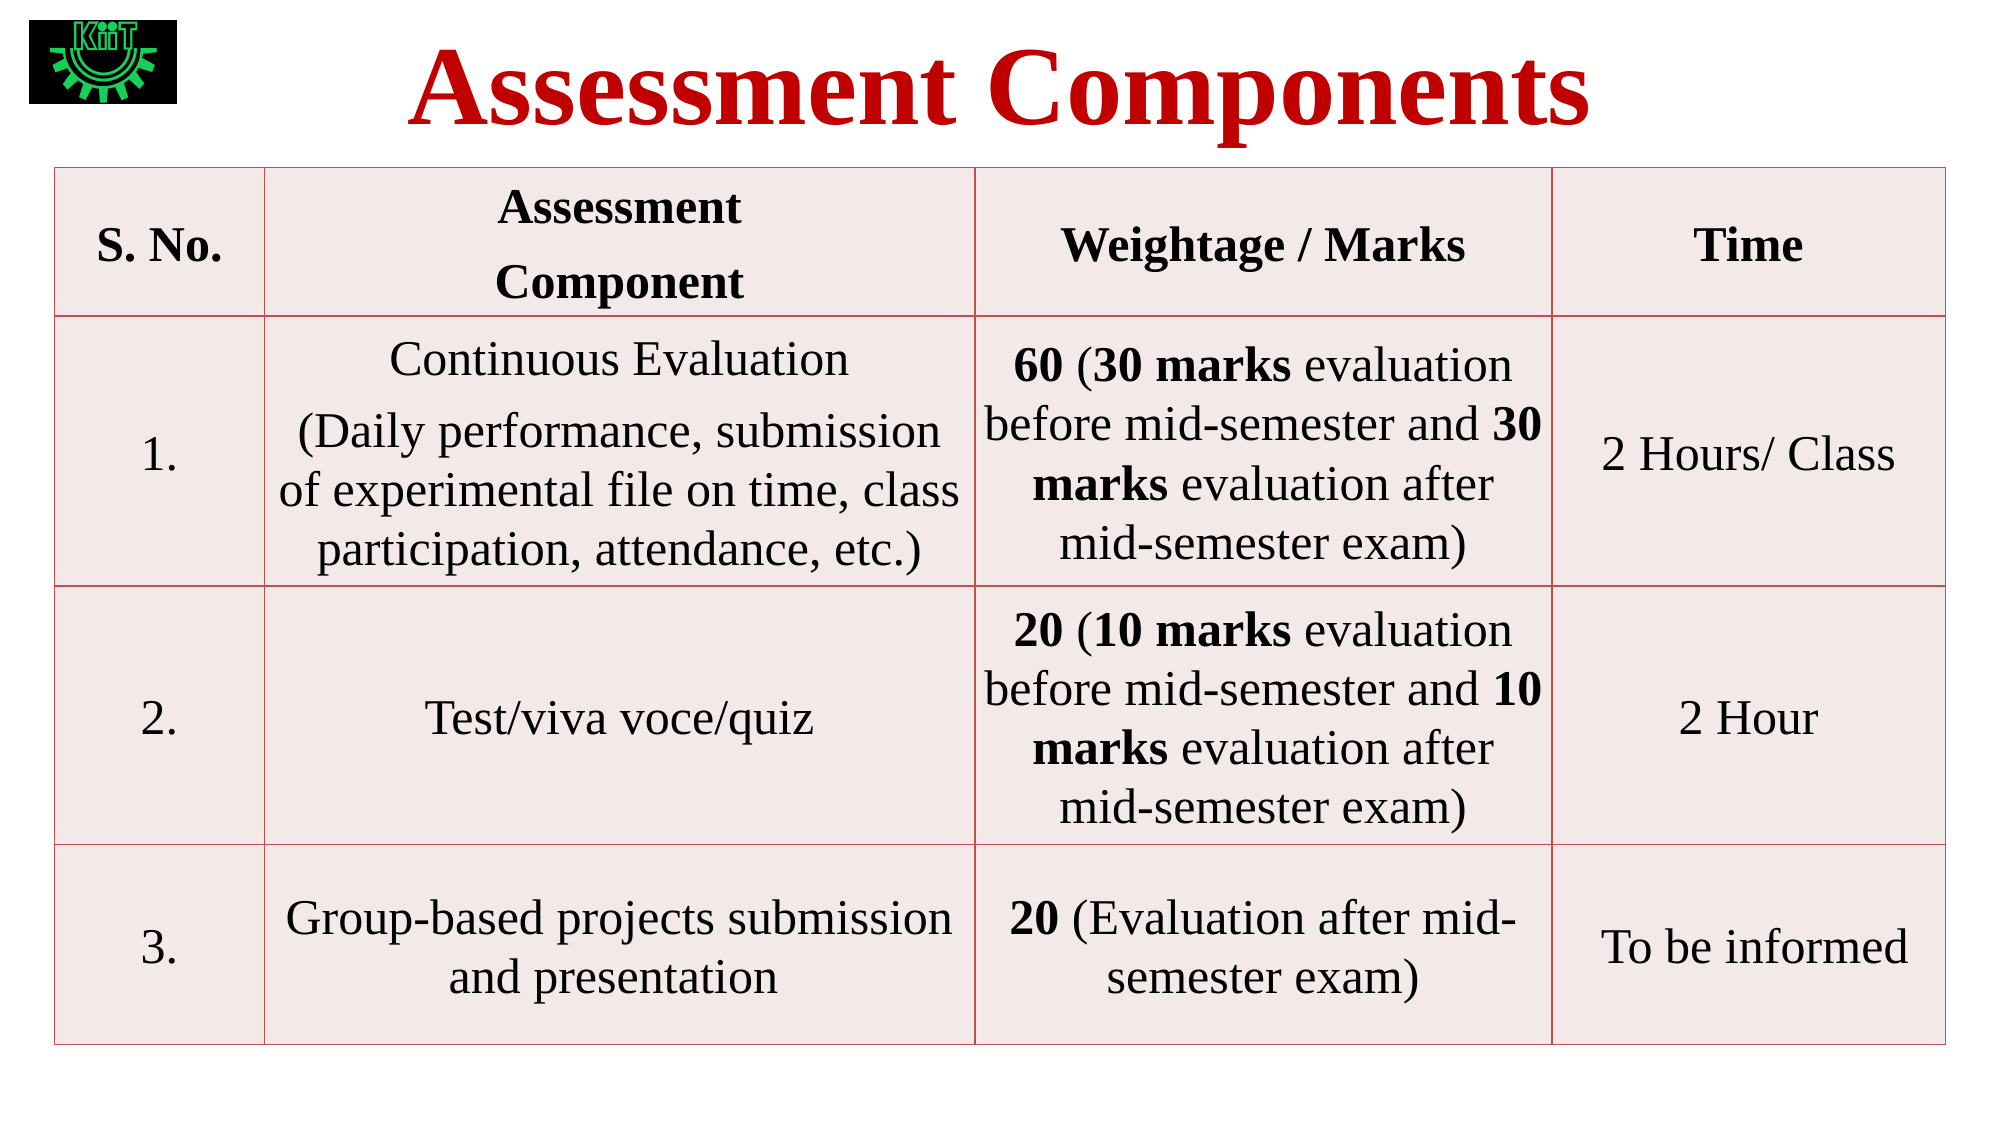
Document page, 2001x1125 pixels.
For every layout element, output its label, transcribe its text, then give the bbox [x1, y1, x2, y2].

table_cell Continuous Evaluation (Daily performance, submission of experimental file on time, class participation, attendance, etc.) [265, 317, 974, 585]
picture [29, 20, 177, 104]
table_cell 3. [55, 845, 264, 1044]
table_cell 2 Hour [1553, 587, 1945, 844]
table_cell Group-based projects submission and presentation [265, 845, 974, 1044]
table_cell 1. [55, 317, 264, 585]
table_cell 60 (30 marks evaluation before mid-semester and 30 marks evaluation after mid-semester exam) [976, 317, 1551, 585]
table_cell 20 (10 marks evaluation before mid-semester and 10 marks evaluation after mid-semester exam) [976, 587, 1551, 844]
table_cell 2. [55, 587, 264, 844]
table_cell 20 (Evaluation after mid-semester exam) [976, 845, 1551, 1044]
table_header Time [1553, 168, 1945, 315]
table_header S. No. [55, 168, 264, 315]
table_header Assessment Component [265, 168, 974, 315]
table_header Weightage / Marks [976, 168, 1551, 315]
table_cell To be informed [1553, 845, 1945, 1044]
text_box Assessment Components [0, 4, 2000, 155]
table_cell Test/viva voce/quiz [265, 587, 974, 844]
table_cell 2 Hours/ Class [1553, 317, 1945, 585]
